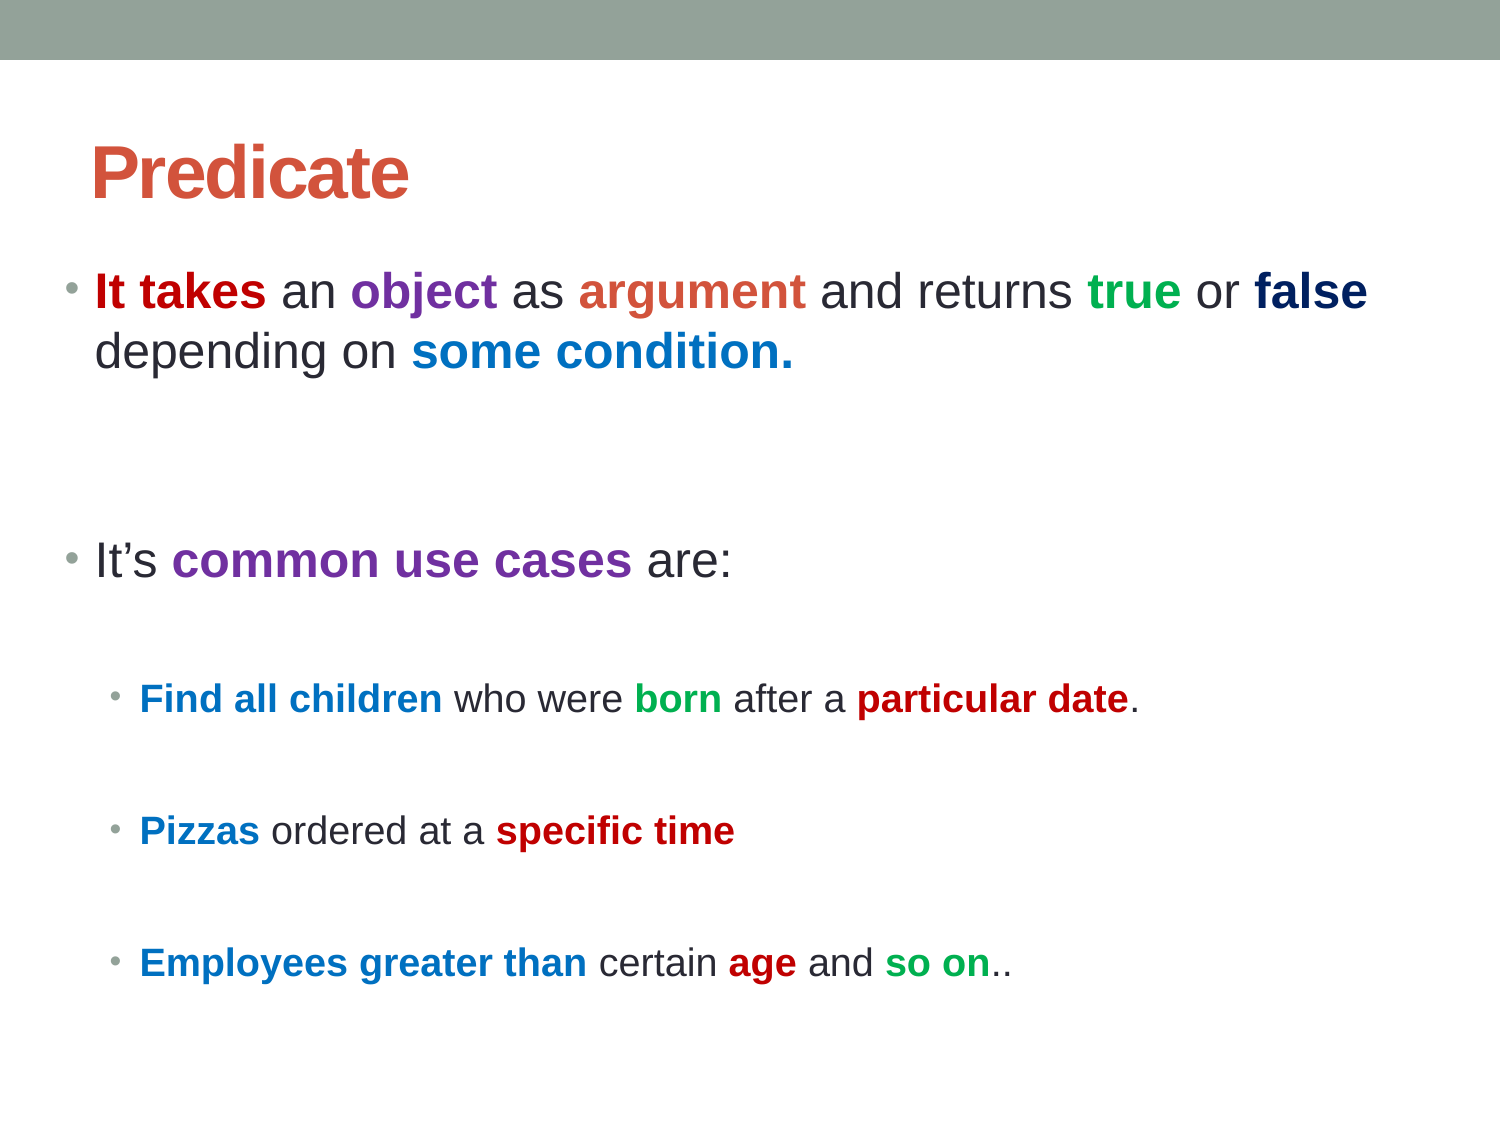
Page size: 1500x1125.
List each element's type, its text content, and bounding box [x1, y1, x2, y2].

list It takes an object as argument and returns true or false depending on some condition. It’s common use cases are: Find all children who were born after a particular date. Pizzas ordered at a specific time Employees greater than certain age and so on.. [49, 250, 1445, 1047]
title Predicate [75, 87, 1425, 250]
